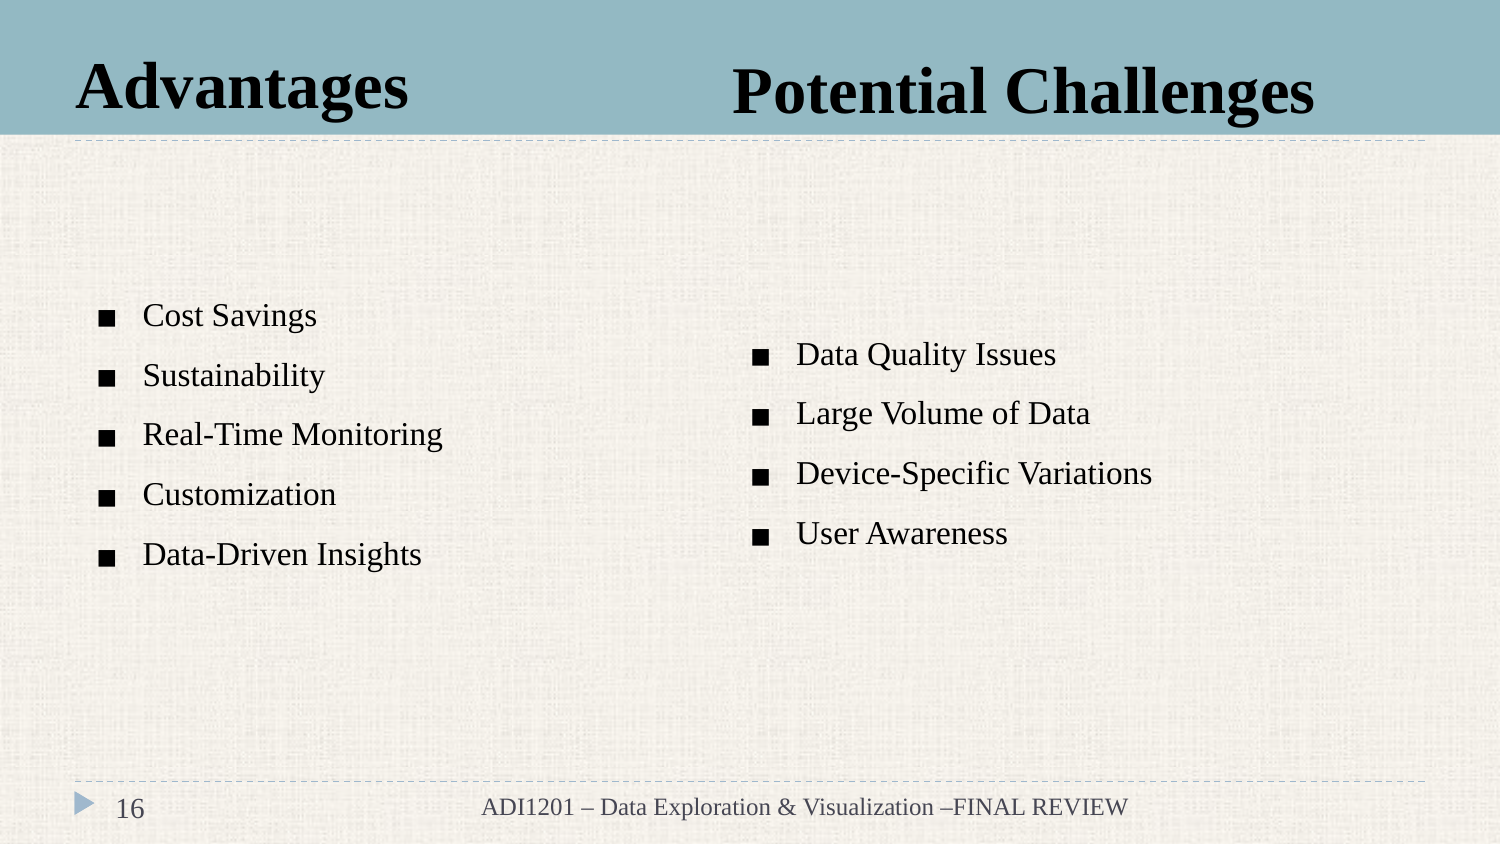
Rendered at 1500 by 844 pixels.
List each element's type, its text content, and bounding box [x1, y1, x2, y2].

title Potential Challenges [0, 0, 1500, 135]
text_box Data Quality Issues Large Volume of Data Device-Specific Variations User Awareness [734, 264, 1500, 604]
text_box Advantages [60, 34, 519, 130]
text_box Cost Savings Sustainability Real-Time Monitoring Customization Data-Driven Insights [80, 265, 552, 580]
slide_number ‹#› [100, 782, 426, 827]
footer ADI1201 – Data Exploration & Visualization –FINAL REVIEW [401, 783, 1151, 826]
